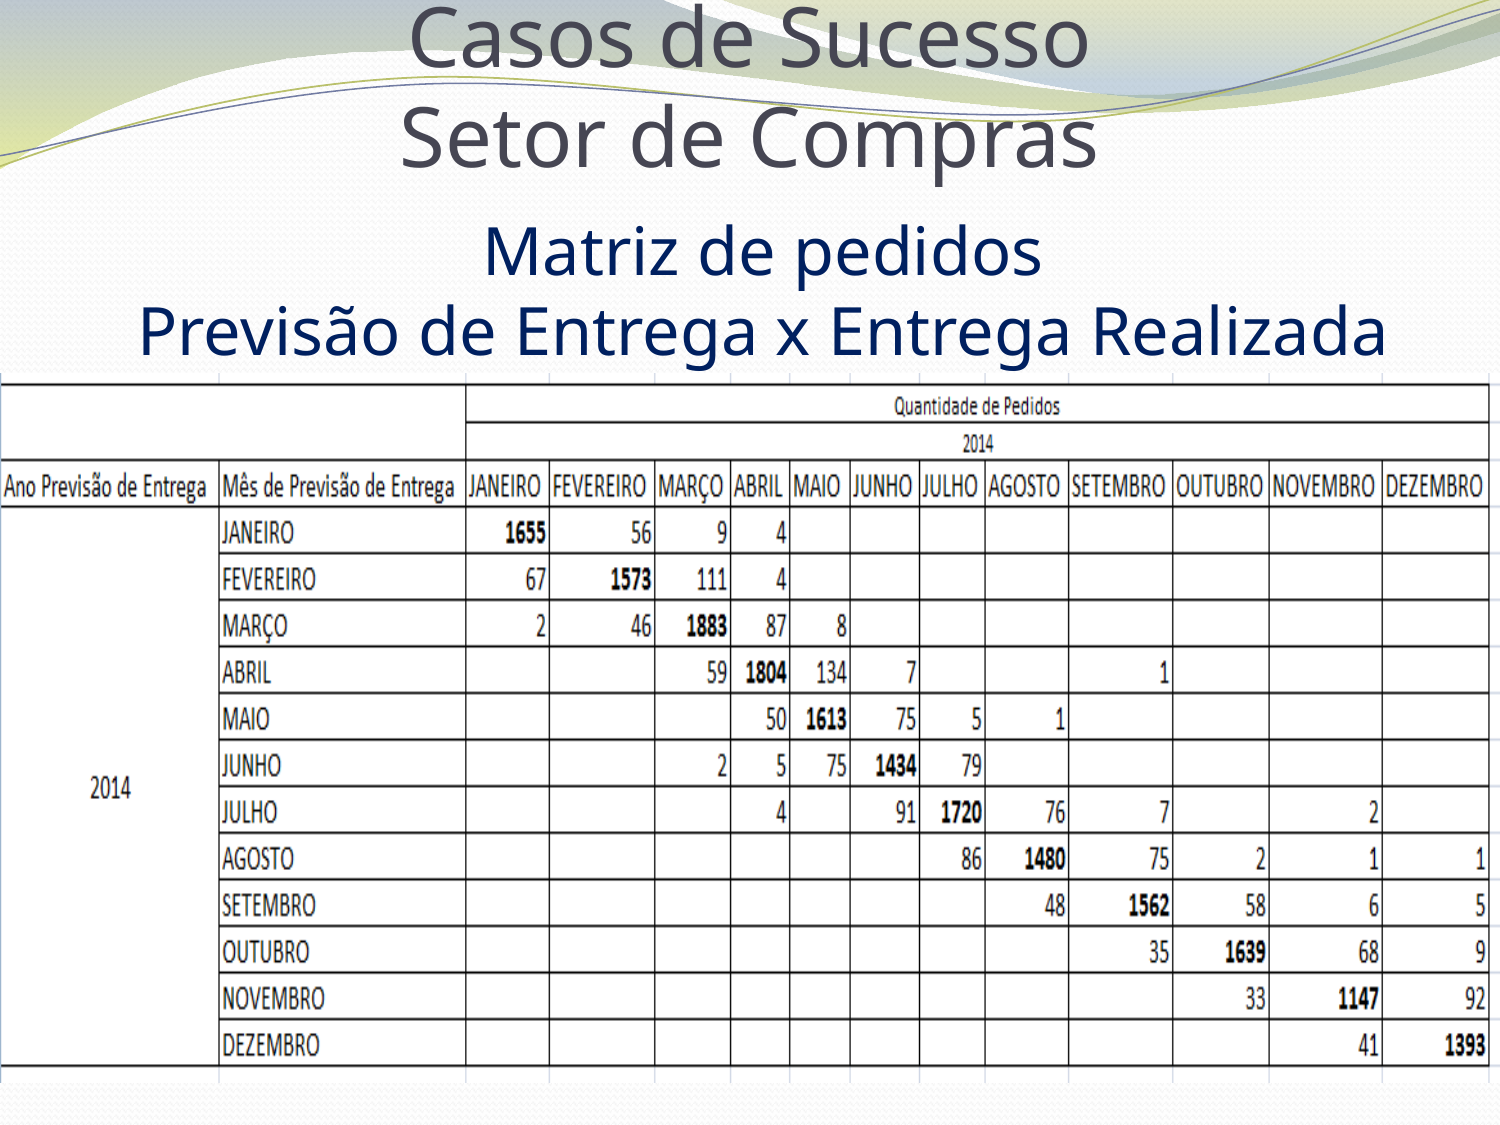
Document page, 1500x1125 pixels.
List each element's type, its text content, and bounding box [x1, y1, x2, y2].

picture [0, 373, 1500, 1083]
text_box Matriz de pedidos Previsão de Entrega x Entrega Realizada [88, 196, 1439, 369]
title Casos de Sucesso Setor de Compras [75, 11, 1425, 185]
